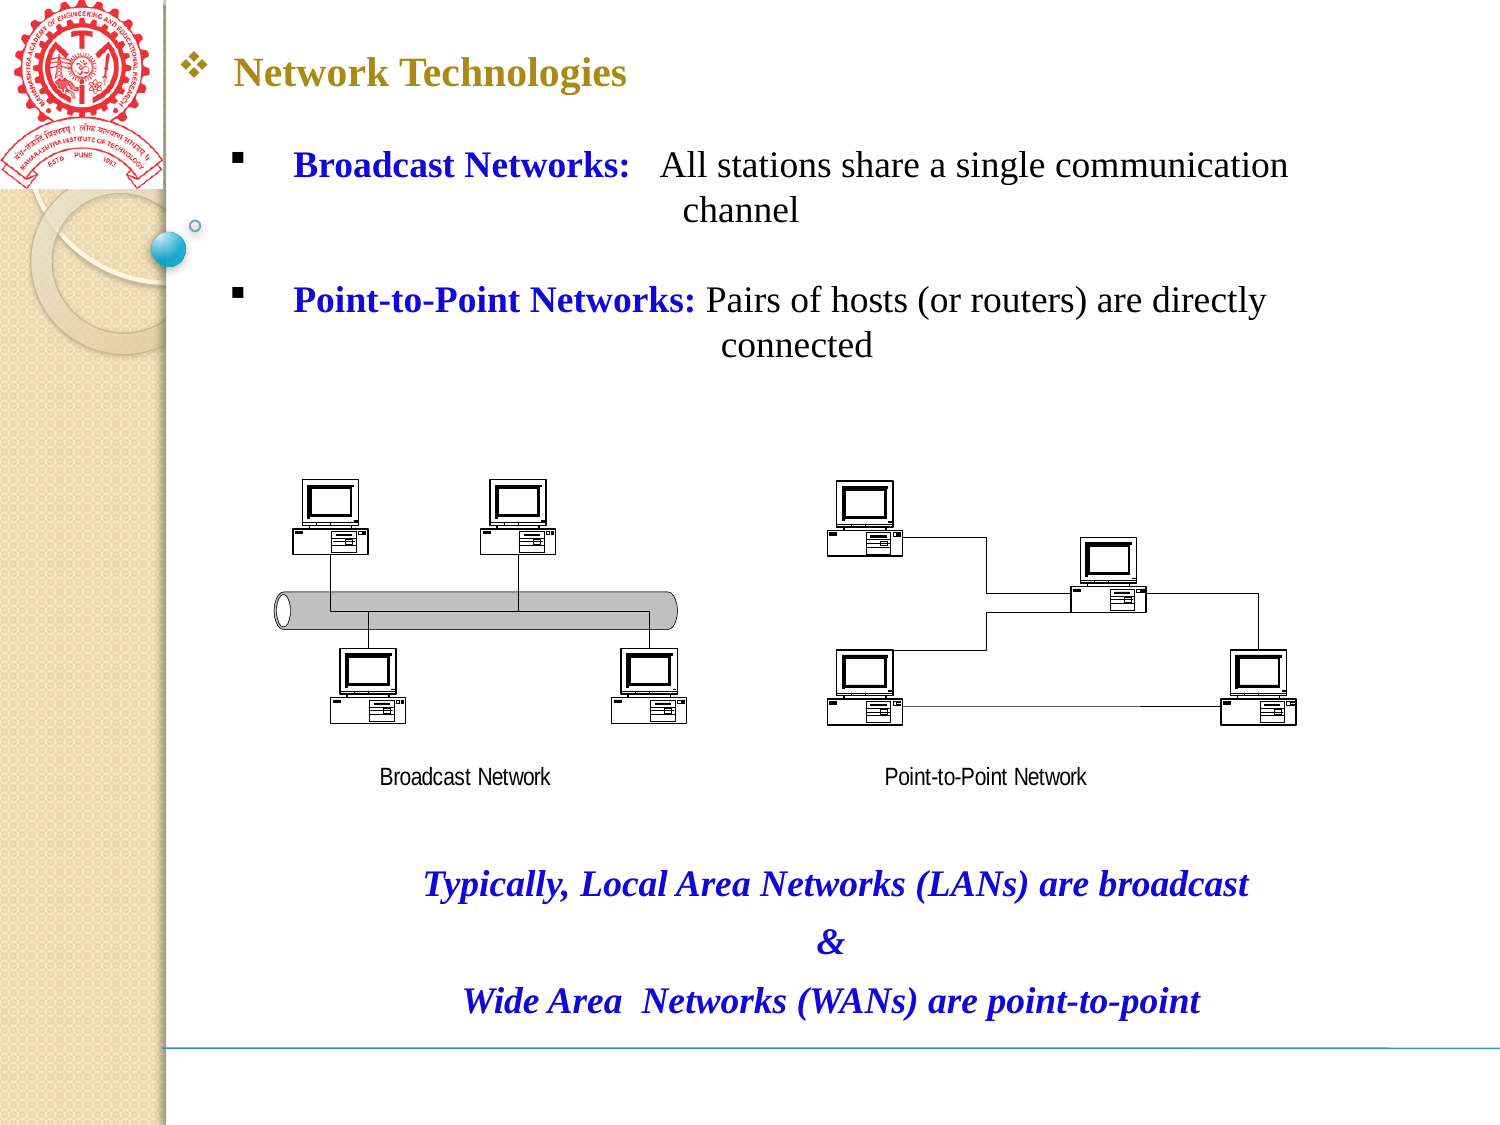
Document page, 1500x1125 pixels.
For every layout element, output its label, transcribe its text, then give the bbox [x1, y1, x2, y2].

text_box Broadcast Networks: All stations share a single communication channel Point-to-Point Networks: Pairs of hosts (or routers) are directly connected [174, 133, 1500, 373]
picture [0, 0, 163, 189]
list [187, 462, 1390, 798]
text_box Network Technologies [162, 37, 1463, 103]
text_box Typically, Local Area Networks (LANs) are broadcast & Wide Area Networks (WANs) are point-to-point [162, 837, 1500, 1073]
